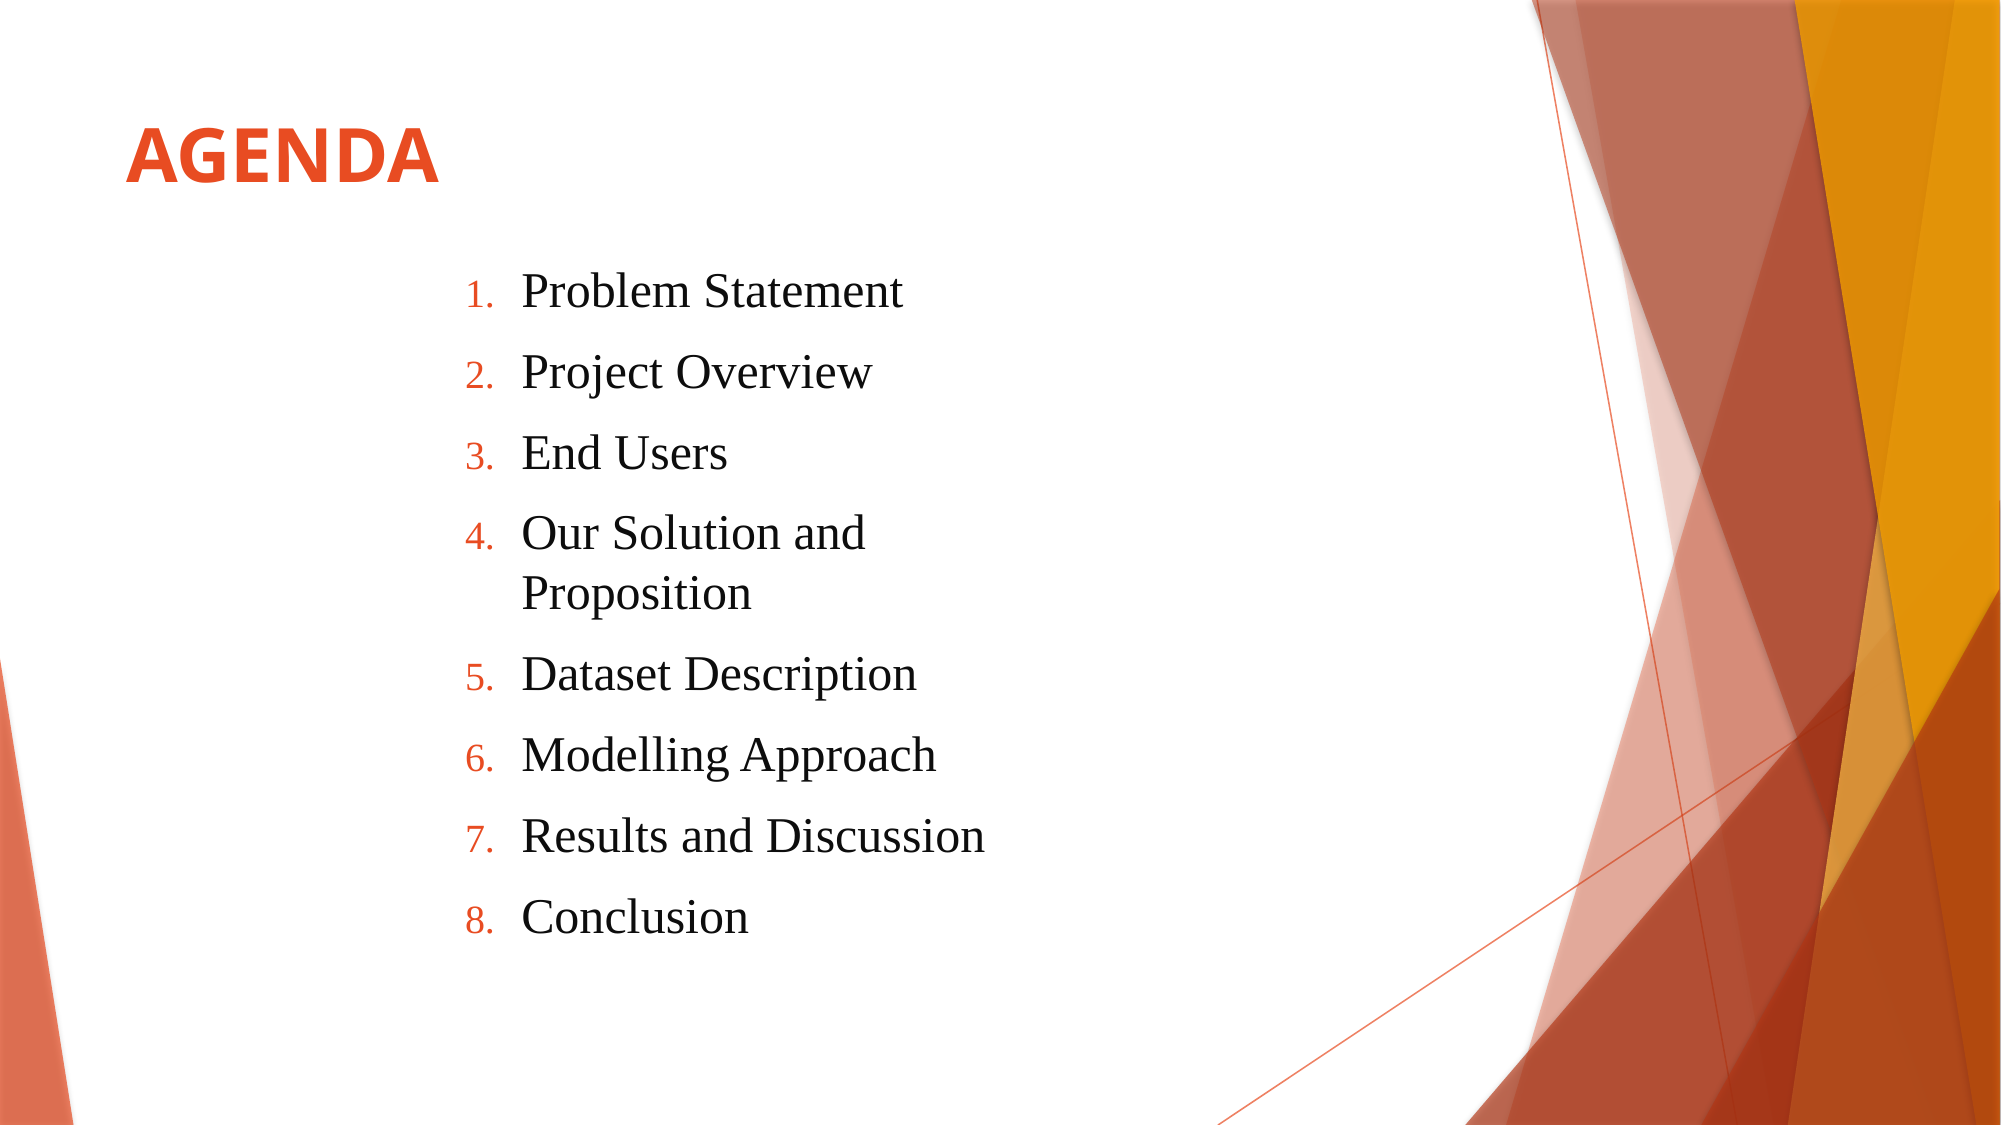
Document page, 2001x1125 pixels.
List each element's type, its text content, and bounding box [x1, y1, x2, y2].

title AGENDA [111, 99, 1522, 317]
list Problem Statement Project Overview End Users Our Solution and Proposition Dataset Description Modelling Approach Results and Discussion Conclusion [450, 249, 1064, 887]
